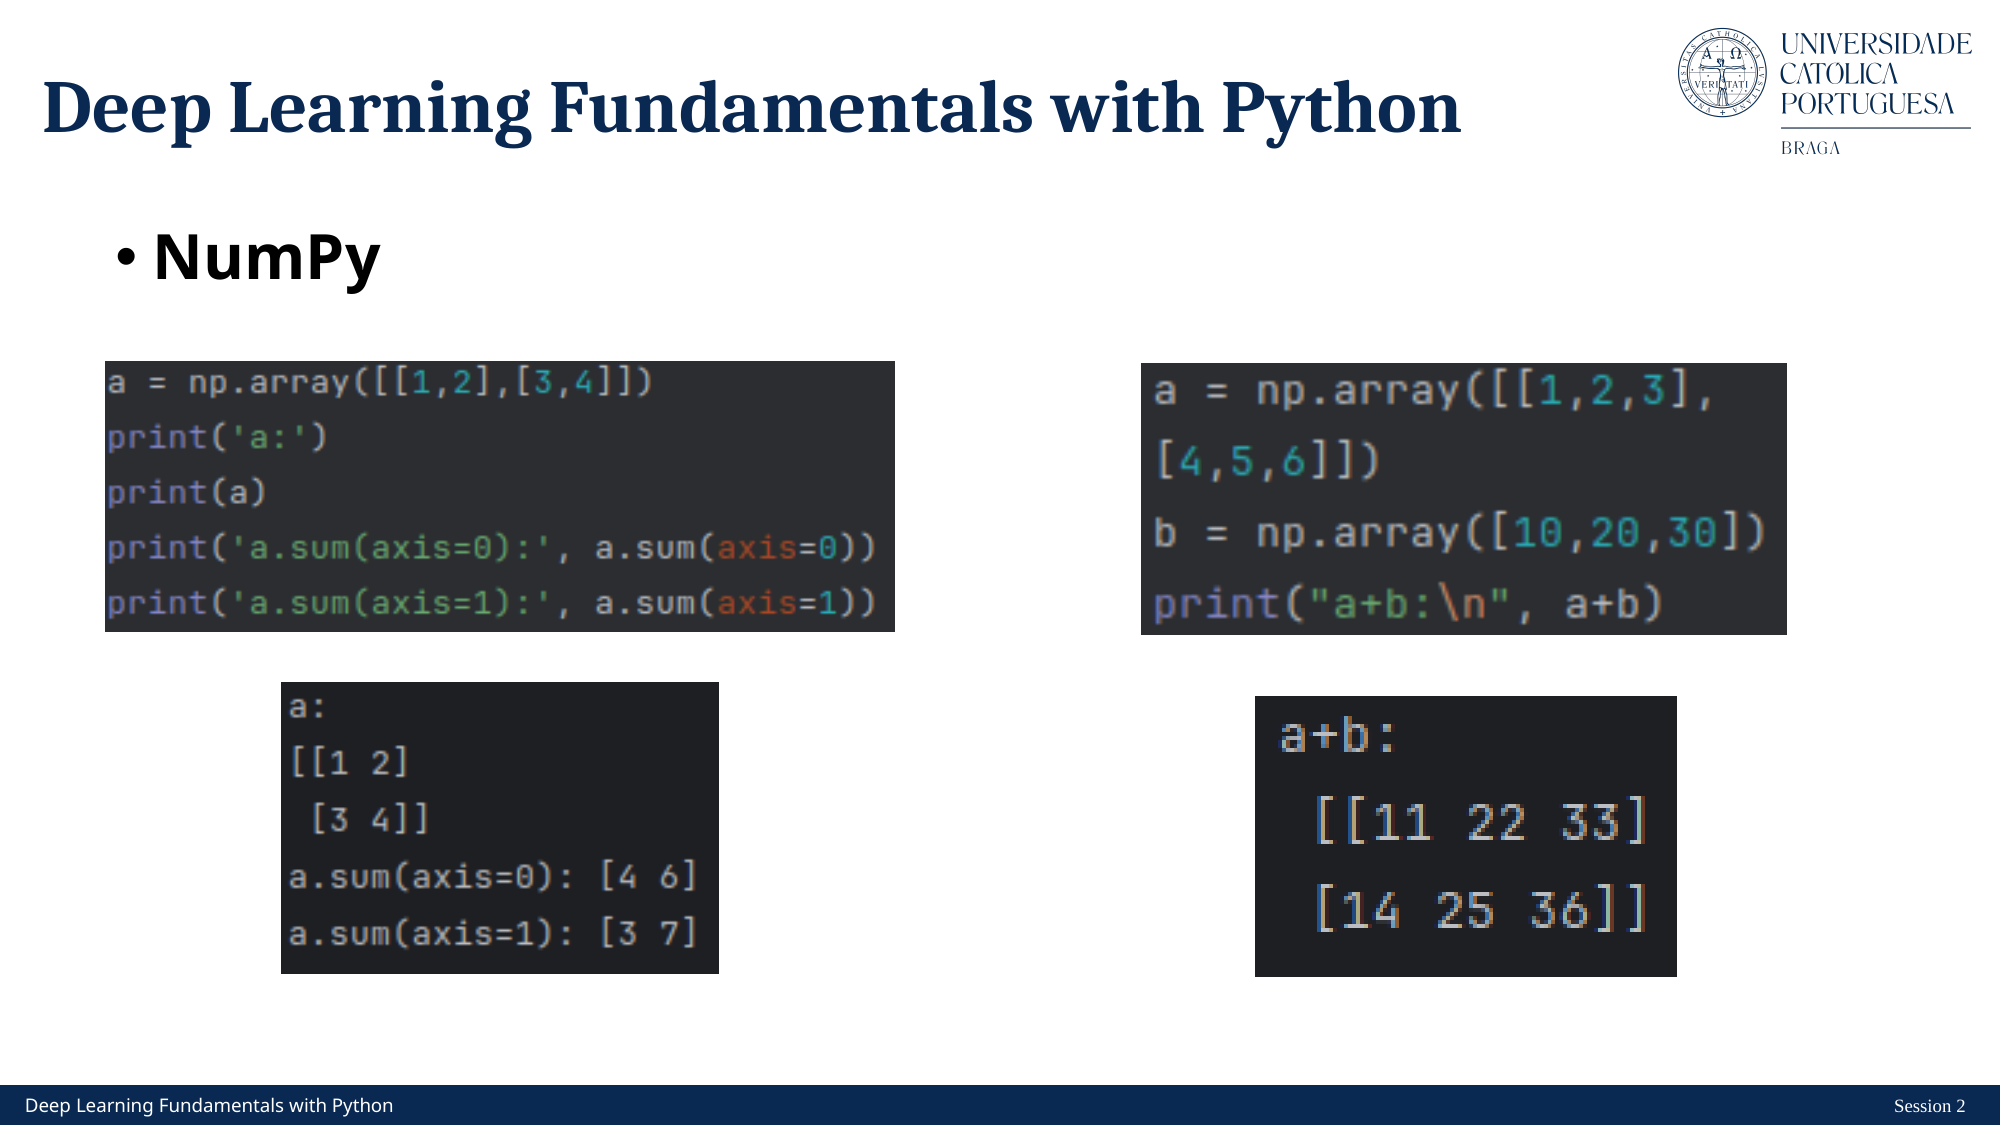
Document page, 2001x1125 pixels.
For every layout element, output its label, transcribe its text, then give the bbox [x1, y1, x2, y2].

picture [105, 361, 895, 632]
picture [1140, 362, 1787, 636]
picture [1254, 695, 1677, 978]
text_box Deep Learning Fundamentals with Python [9, 1086, 865, 1125]
list NumPy [100, 218, 1898, 1046]
title Deep Learning Fundamentals with Python [27, 0, 1753, 218]
text_box [0, 1085, 2000, 1125]
text_box Session 2 [865, 1086, 1981, 1125]
picture [1672, 18, 1982, 163]
picture [281, 682, 719, 974]
